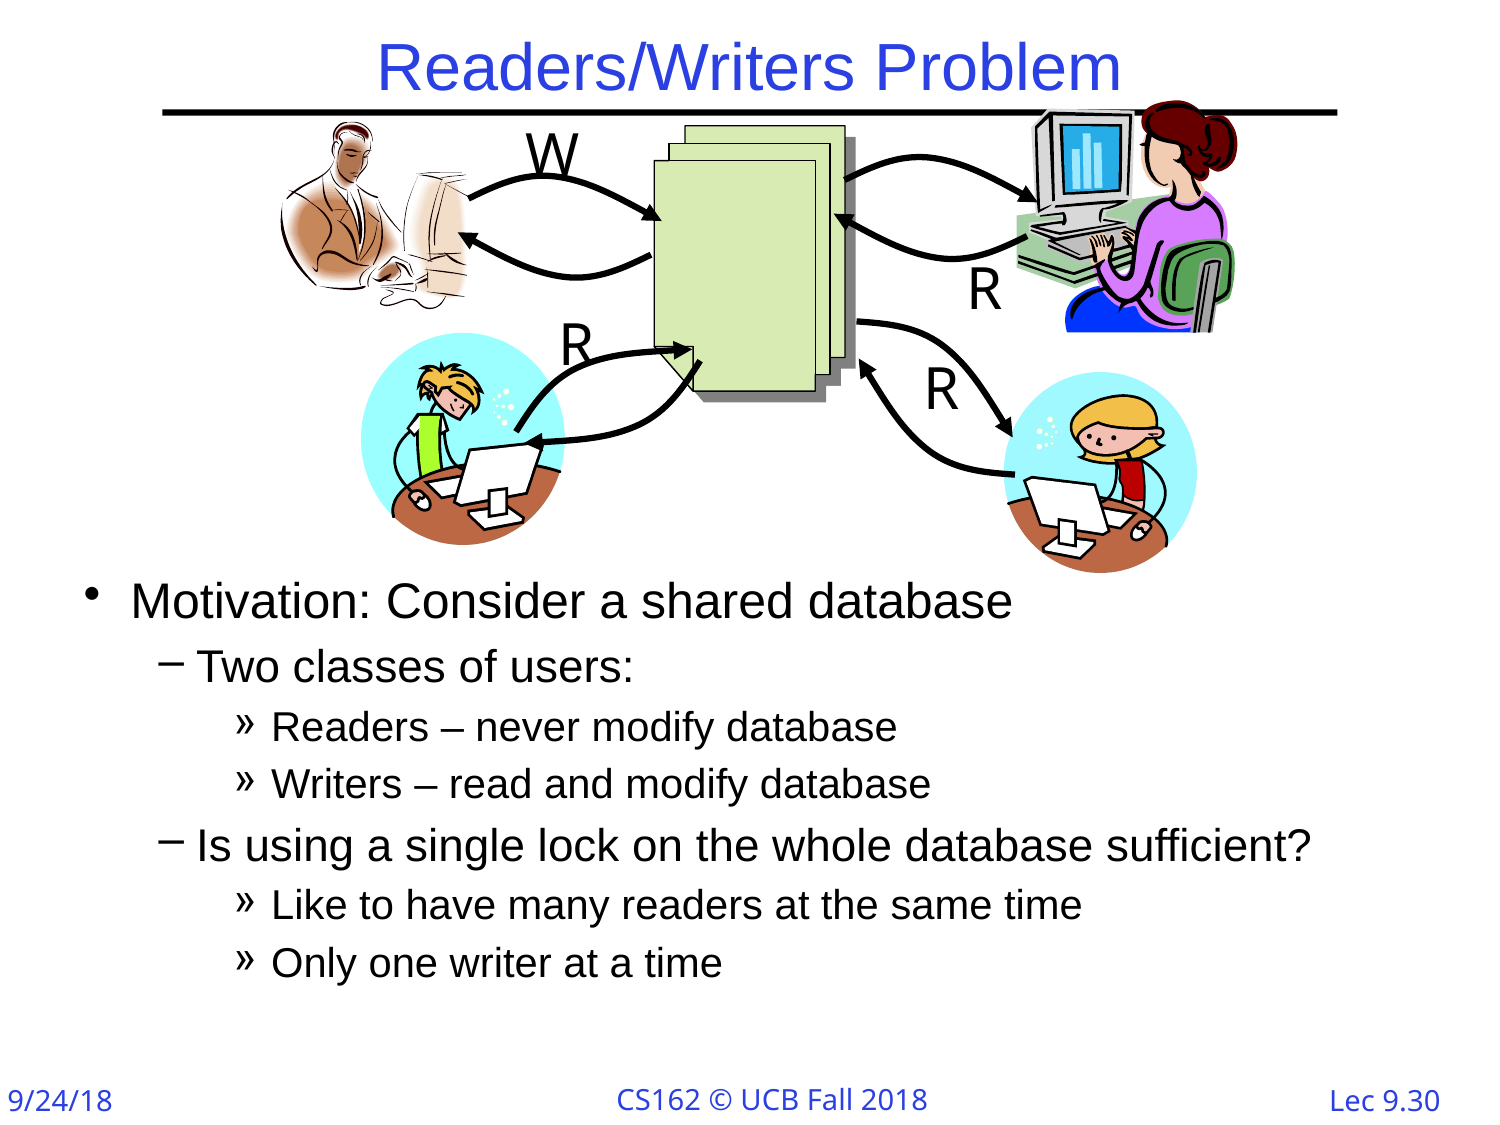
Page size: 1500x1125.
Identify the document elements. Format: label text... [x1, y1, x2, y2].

list Motivation: Consider a shared database Two classes of users: Readers – never modify database Writers – read and modify database Is using a single lock on the whole database sufficient? Like to have many readers at the same time Only one writer at a time [68, 568, 1463, 1094]
title Readers/Writers Problem [162, 24, 1338, 113]
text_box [274, 99, 1238, 574]
